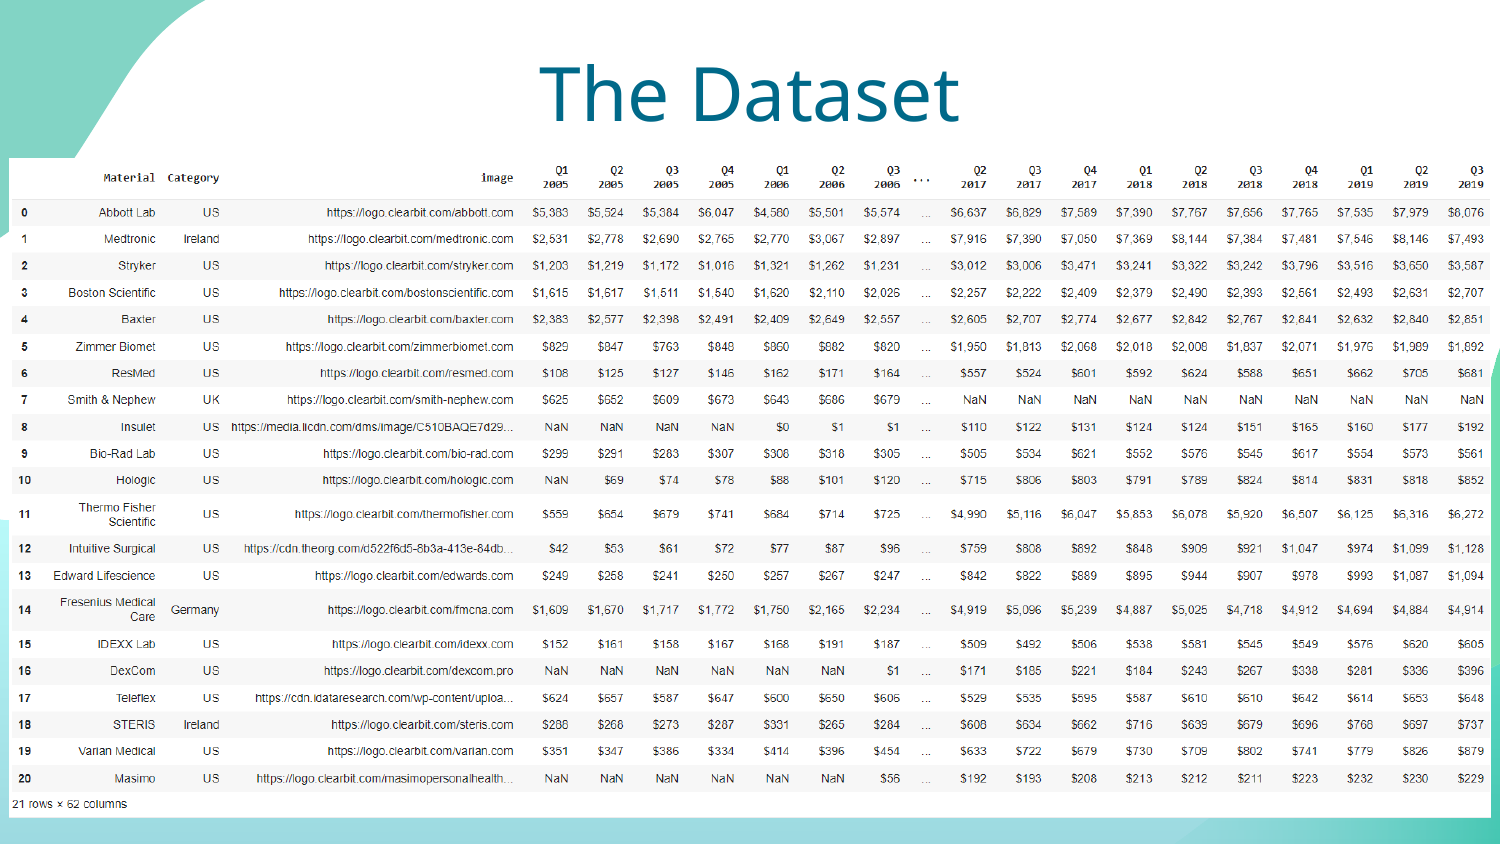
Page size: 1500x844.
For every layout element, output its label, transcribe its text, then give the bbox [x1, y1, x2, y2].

title The Dataset [375, 46, 1125, 122]
picture [9, 158, 1491, 818]
